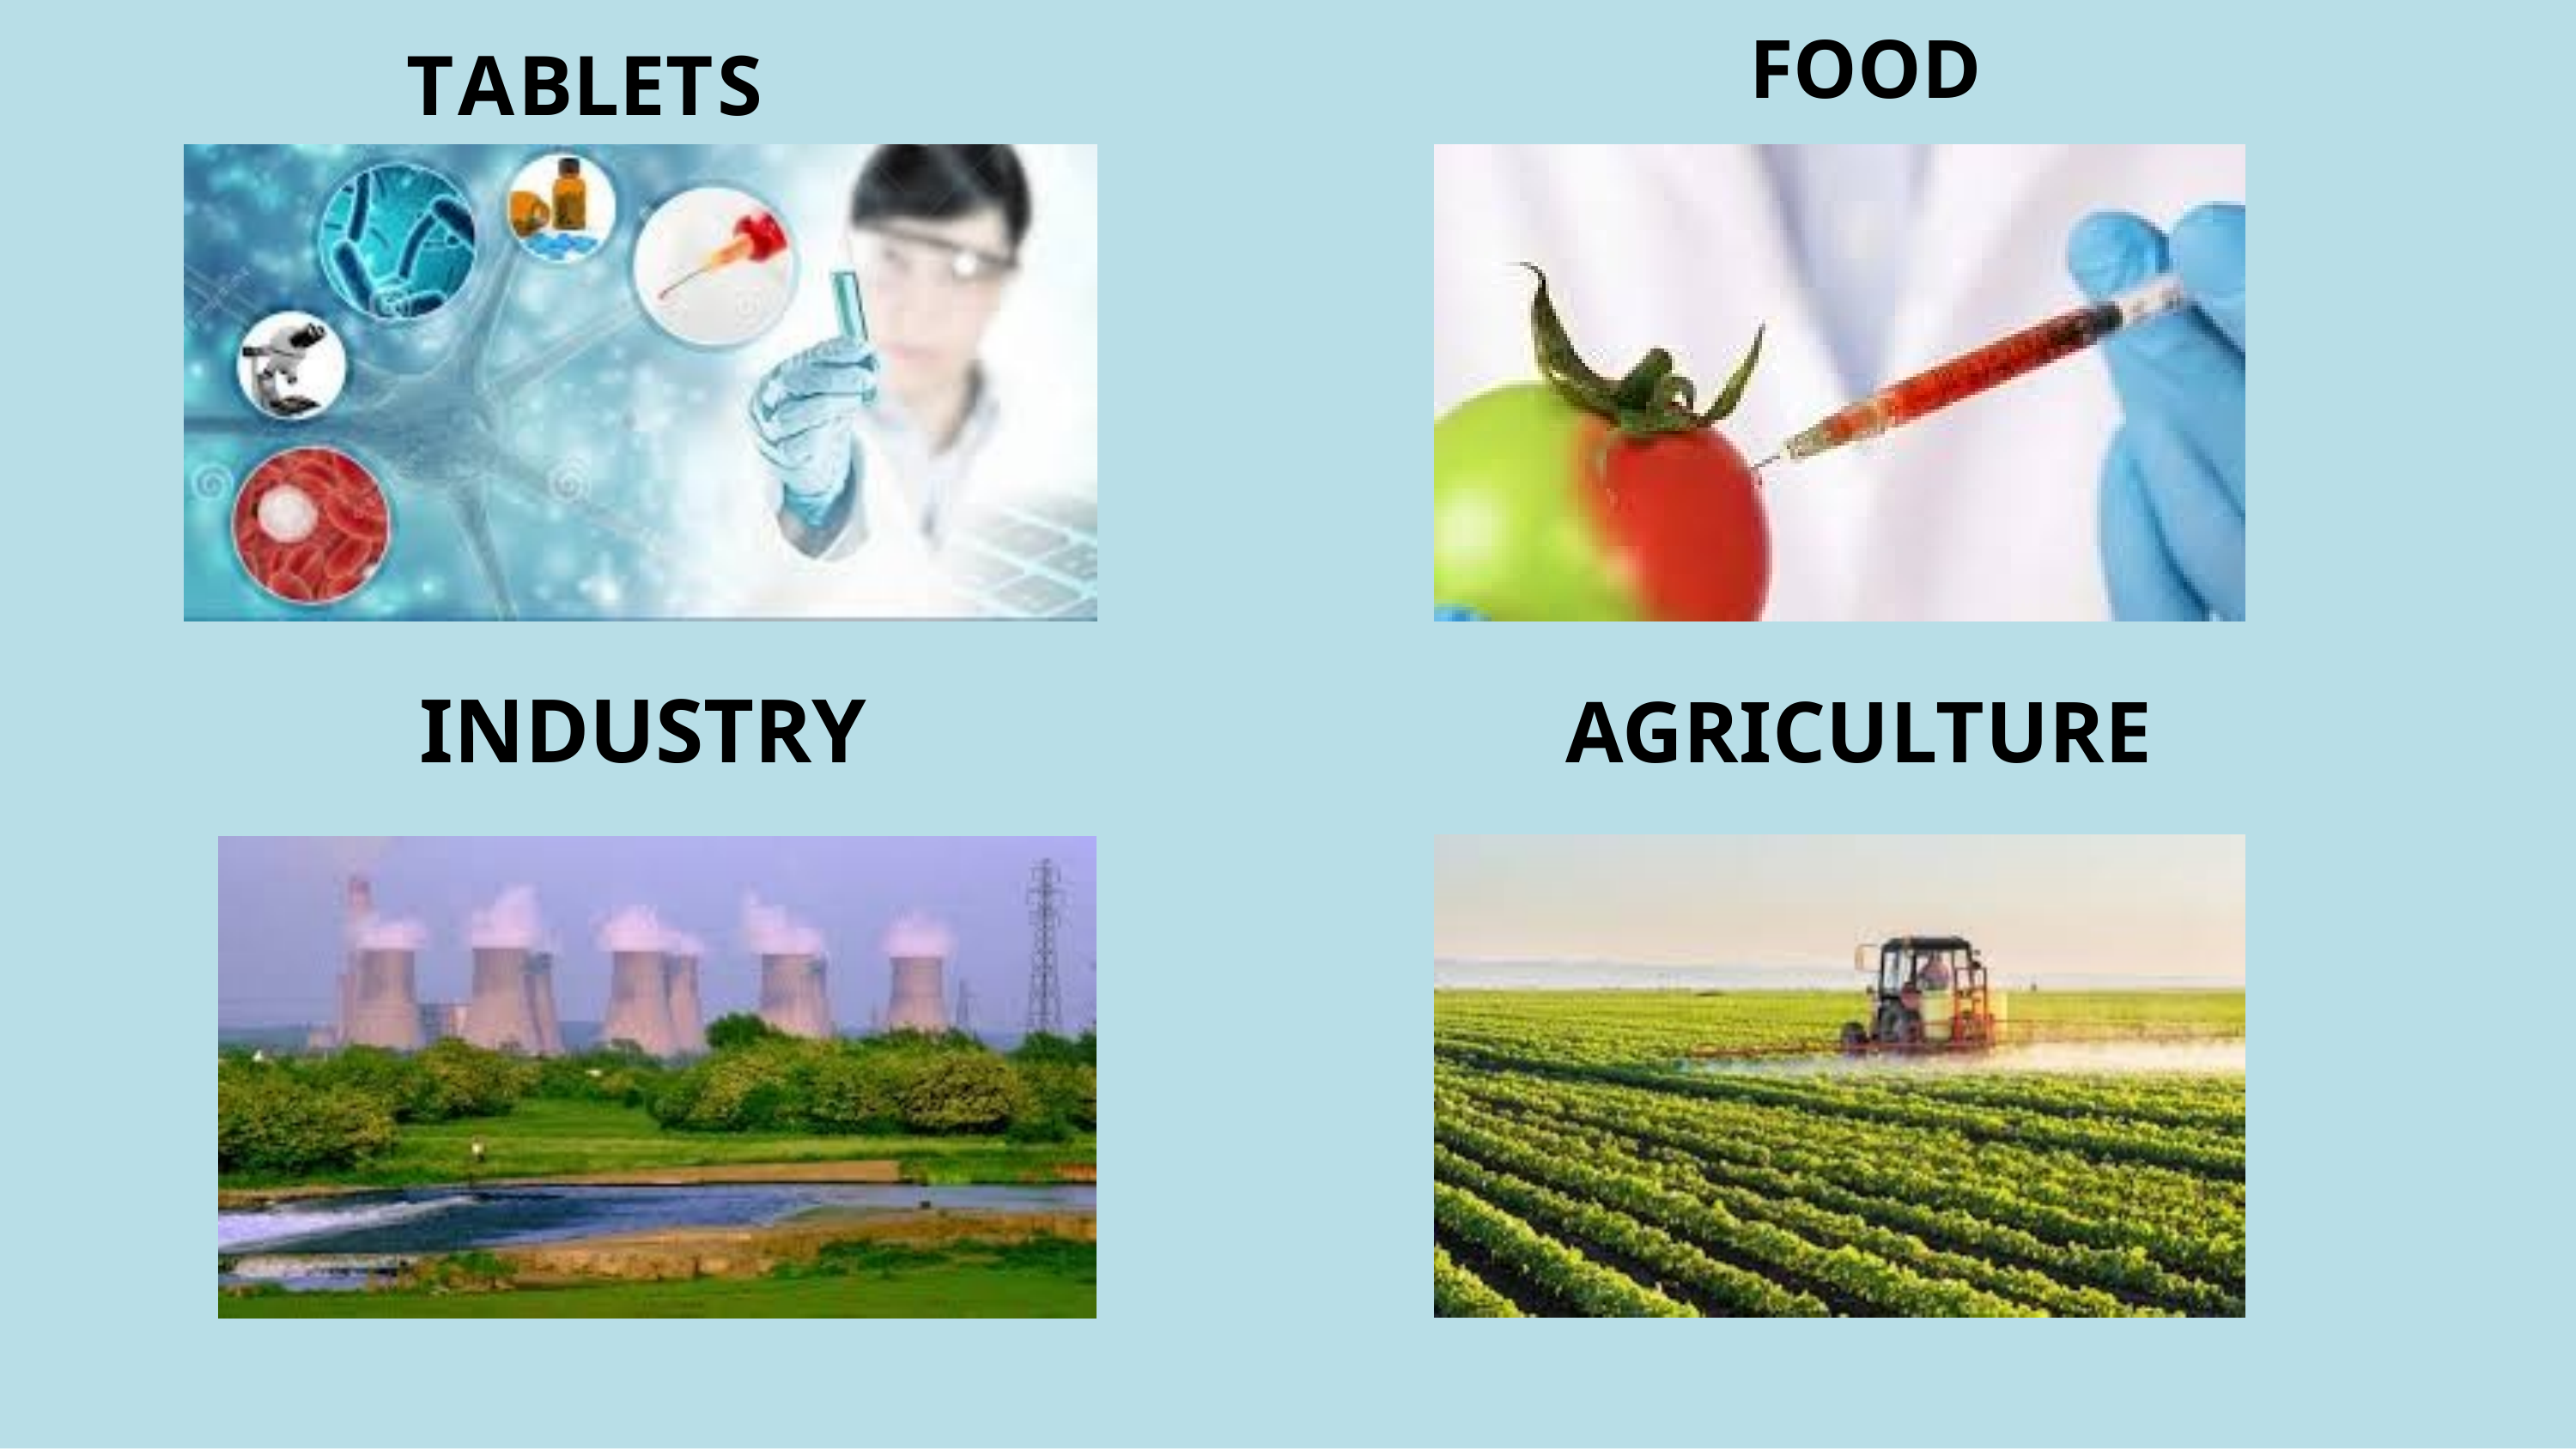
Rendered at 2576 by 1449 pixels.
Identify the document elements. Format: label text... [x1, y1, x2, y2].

picture [1434, 834, 2245, 1319]
text_box INDUSTRY [417, 673, 897, 781]
text_box FOOD [1747, 15, 1996, 114]
text_box TABLETS [404, 31, 877, 132]
text_box AGRICULTURE [1564, 676, 2180, 779]
picture [184, 144, 1097, 621]
picture [218, 836, 1097, 1319]
picture [1434, 144, 2245, 621]
